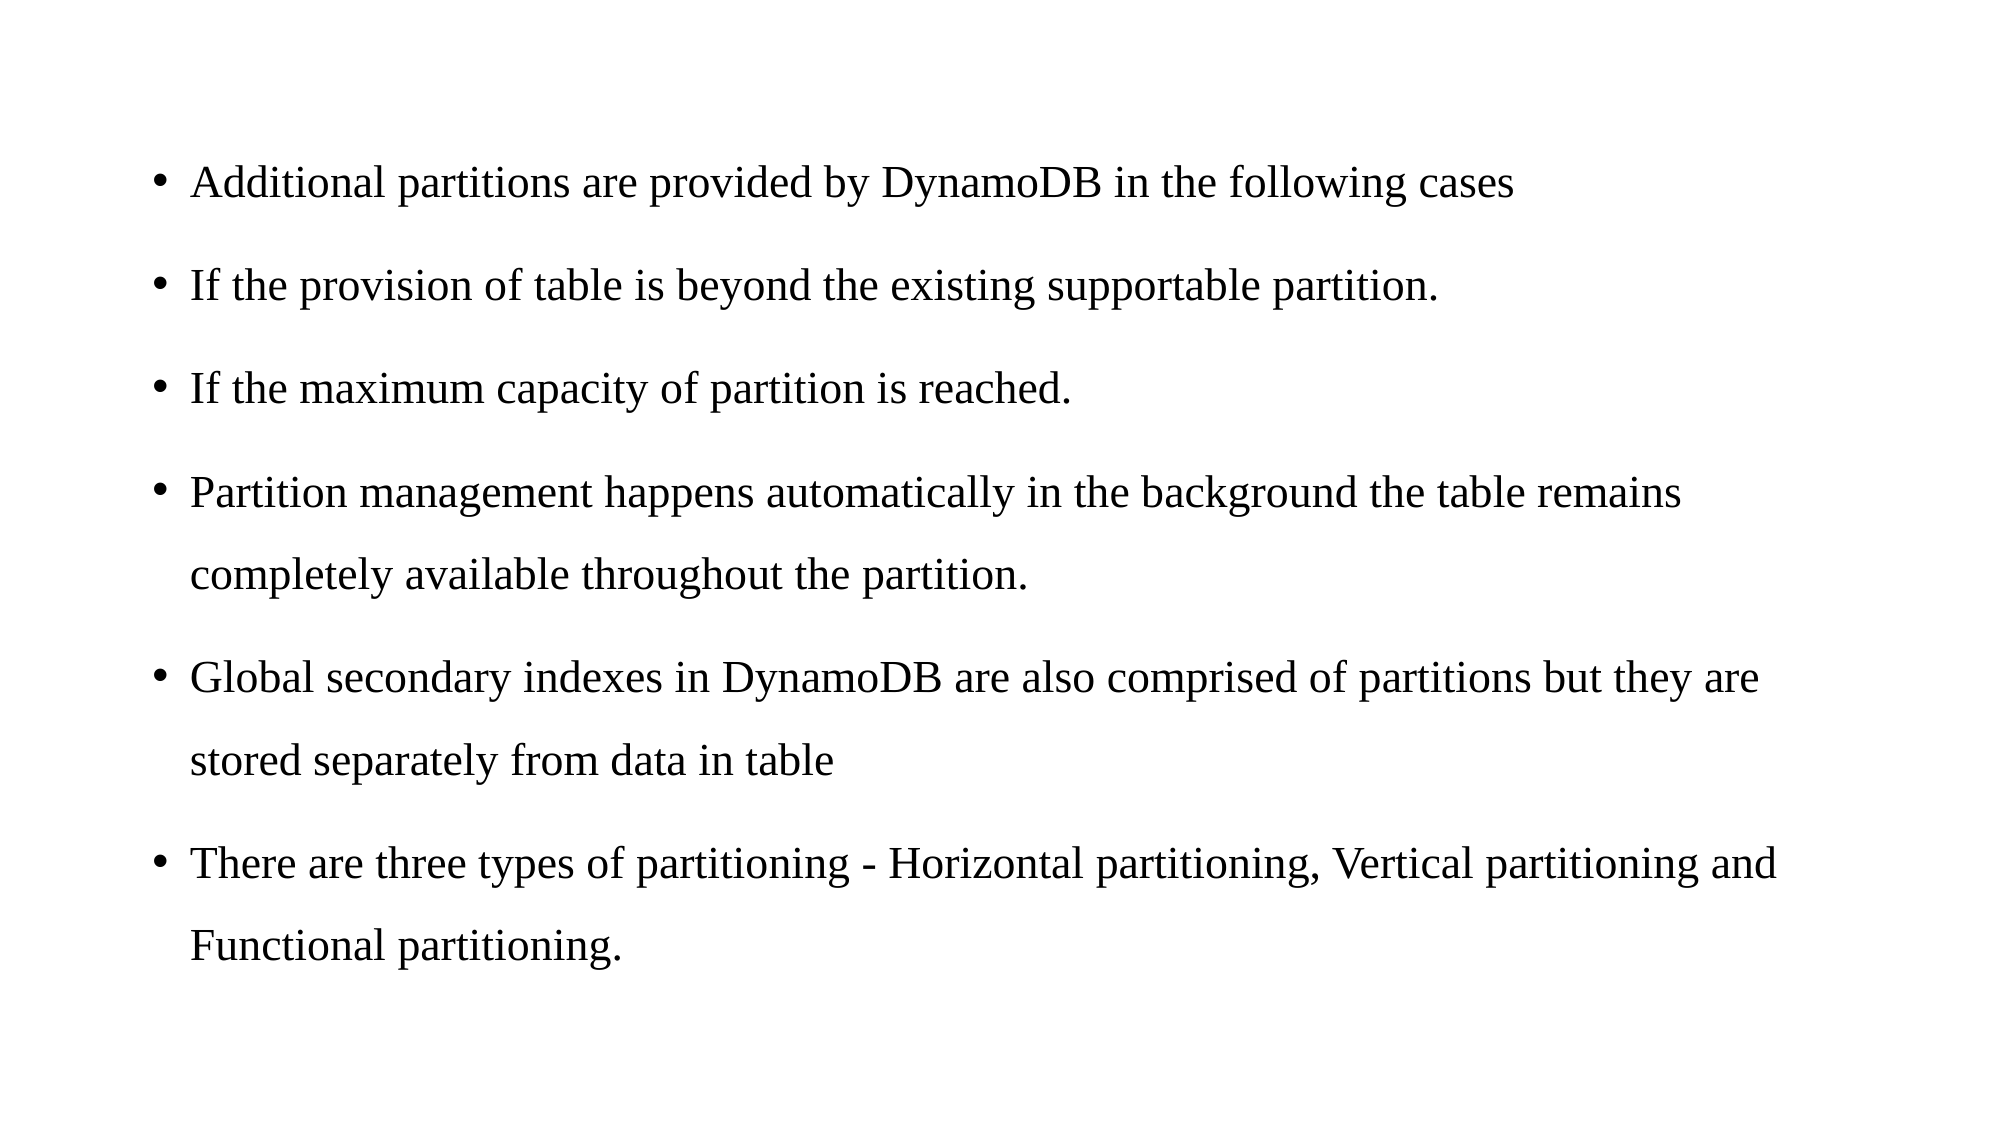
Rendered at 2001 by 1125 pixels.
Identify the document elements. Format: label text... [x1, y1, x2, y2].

list Additional partitions are provided by DynamoDB in the following cases If the provision of table is beyond the existing supportable partition. If the maximum capacity of partition is reached. Partition management happens automatically in the background the table remains completely available throughout the partition. Global secondary indexes in DynamoDB are also comprised of partitions but they are stored separately from data in table There are three types of partitioning - Horizontal partitioning, Vertical partitioning and Functional partitioning. [137, 116, 1863, 1039]
